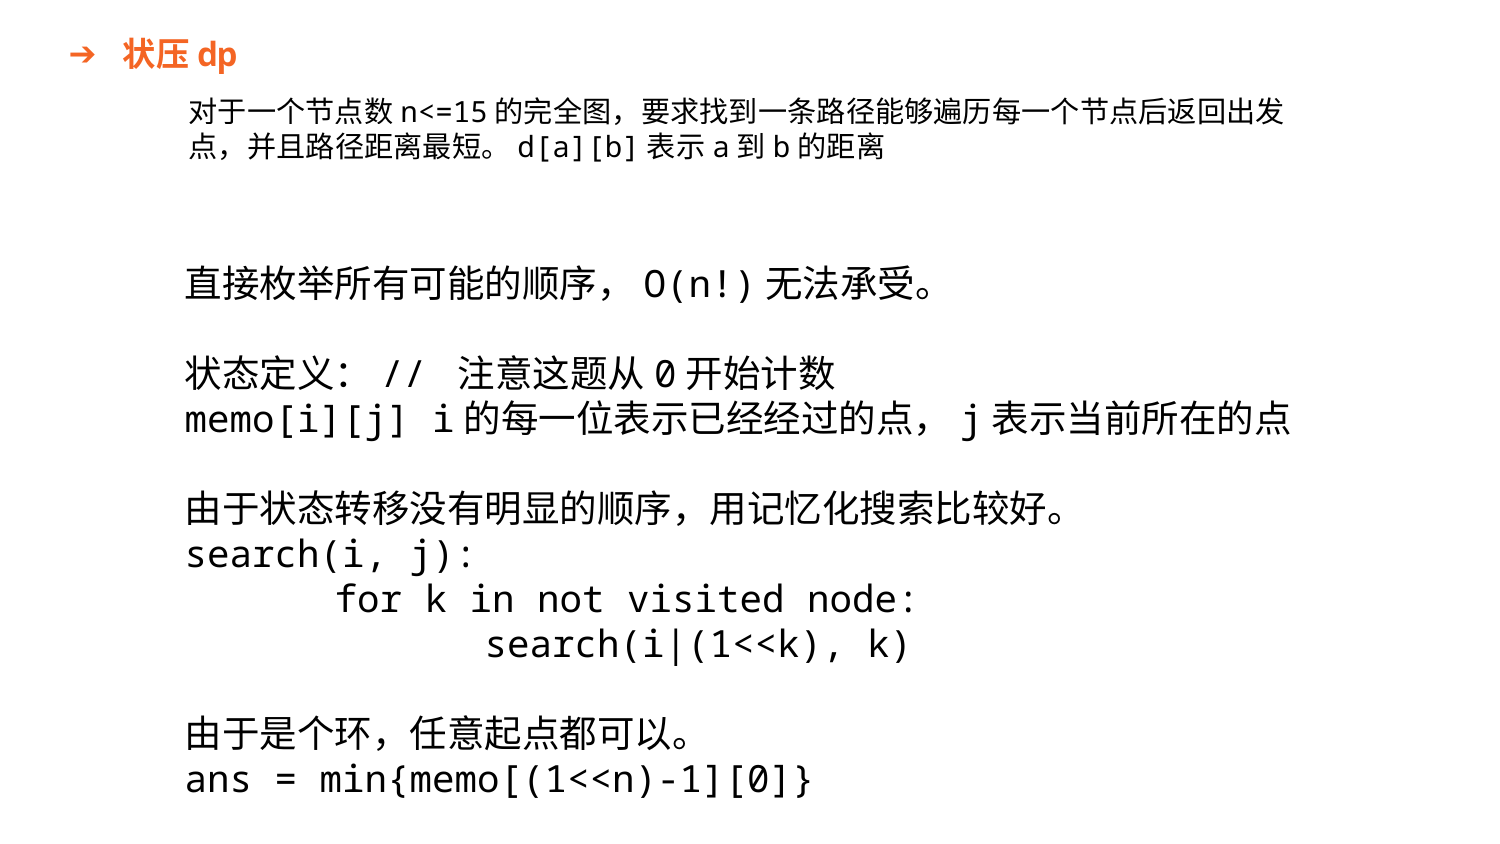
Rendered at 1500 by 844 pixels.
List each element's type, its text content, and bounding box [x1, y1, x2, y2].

title 状压dp [32, 11, 1055, 72]
text_box 直接枚举所有可能的顺序，O(n!)无法承受。 状态定义：// 注意这题从0开始计数 memo[i][j] i的每一位表示已经经过的点，j表示当前所在的点 由于状态转移没有明显的顺序，用记忆化搜索比较好。 search(i, j): for k in not visited node: search(i|(1<<k), k) 由于是个环，任意起点都可以。 ans = min{memo[(1<<n)-1][0]} [169, 245, 1331, 678]
text_box 对于一个节点数n<=15的完全图，要求找到一条路径能够遍历每一个节点后返回出发点，并且路径距离最短。d[a][b]表示a到b的距离 [173, 78, 1311, 260]
